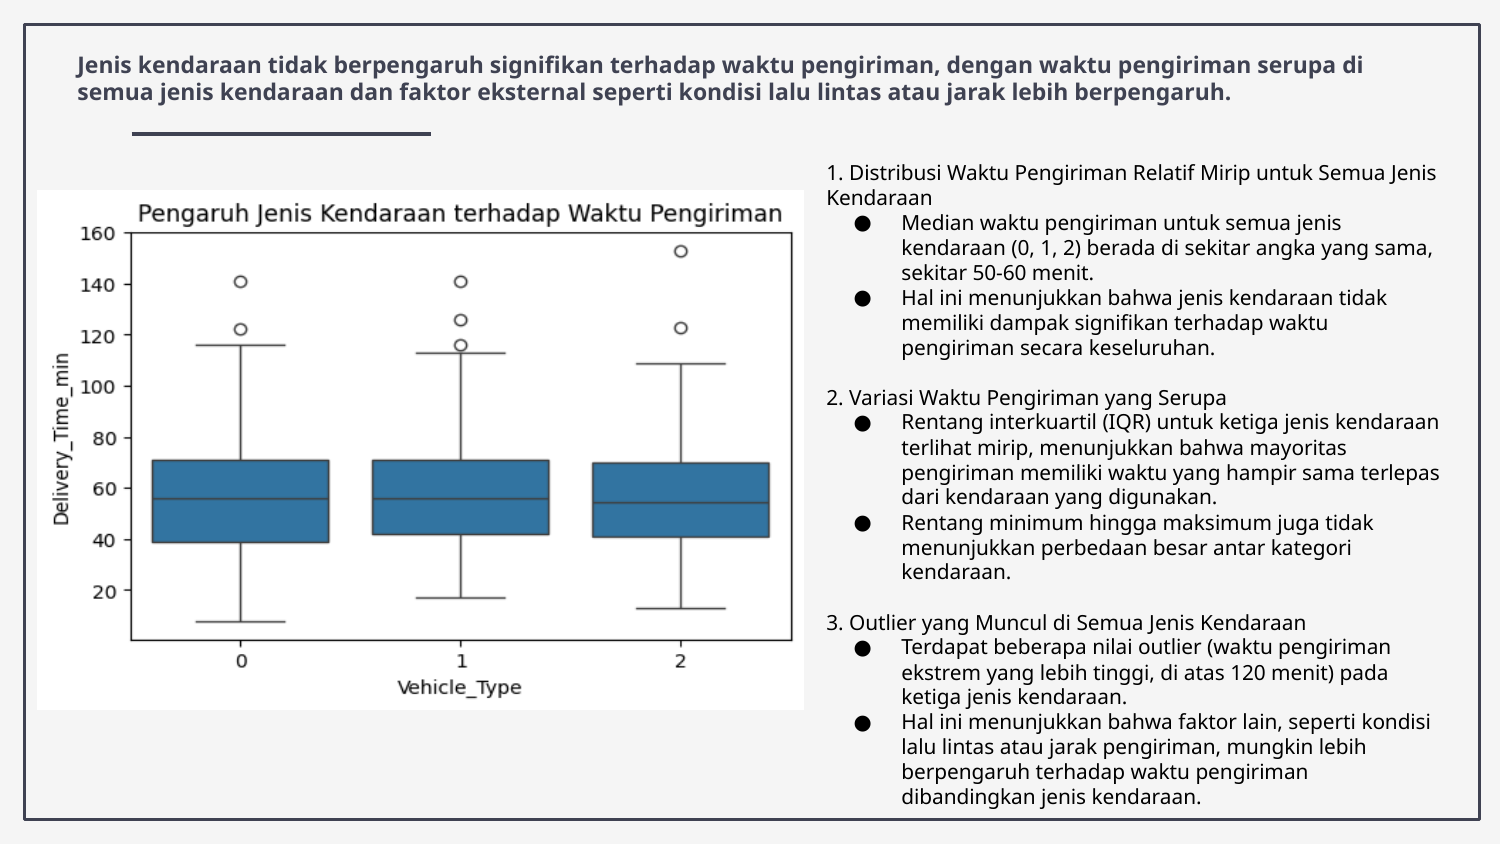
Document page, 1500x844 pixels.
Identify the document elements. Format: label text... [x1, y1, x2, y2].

title Jenis kendaraan tidak berpengaruh signifikan terhadap waktu pengiriman, dengan waktu pengiriman serupa di semua jenis kendaraan dan faktor eksternal seperti kondisi lalu lintas atau jarak lebih berpengaruh. [62, 35, 1438, 130]
text_box 1. Distribusi Waktu Pengiriman Relatif Mirip untuk Semua Jenis Kendaraan Median waktu pengiriman untuk semua jenis kendaraan (0, 1, 2) berada di sekitar angka yang sama, sekitar 50-60 menit. Hal ini menunjukkan bahwa jenis kendaraan tidak memiliki dampak signifikan terhadap waktu pengiriman secara keseluruhan. 2. Variasi Waktu Pengiriman yang Serupa Rentang interkuartil (IQR) untuk ketiga jenis kendaraan terlihat mirip, menunjukkan bahwa mayoritas pengiriman memiliki waktu yang hampir sama terlepas dari kendaraan yang digunakan. Rentang minimum hingga maksimum juga tidak menunjukkan perbedaan besar antar kategori kendaraan. 3. Outlier yang Muncul di Semua Jenis Kendaraan Terdapat beberapa nilai outlier (waktu pengiriman ekstrem yang lebih tinggi, di atas 120 menit) pada ketiga jenis kendaraan. Hal ini menunjukkan bahwa faktor lain, seperti kondisi lalu lintas atau jarak pengiriman, mungkin lebih berpengaruh terhadap waktu pengiriman dibandingkan jenis kendaraan. [811, 144, 1459, 824]
picture [37, 190, 805, 710]
